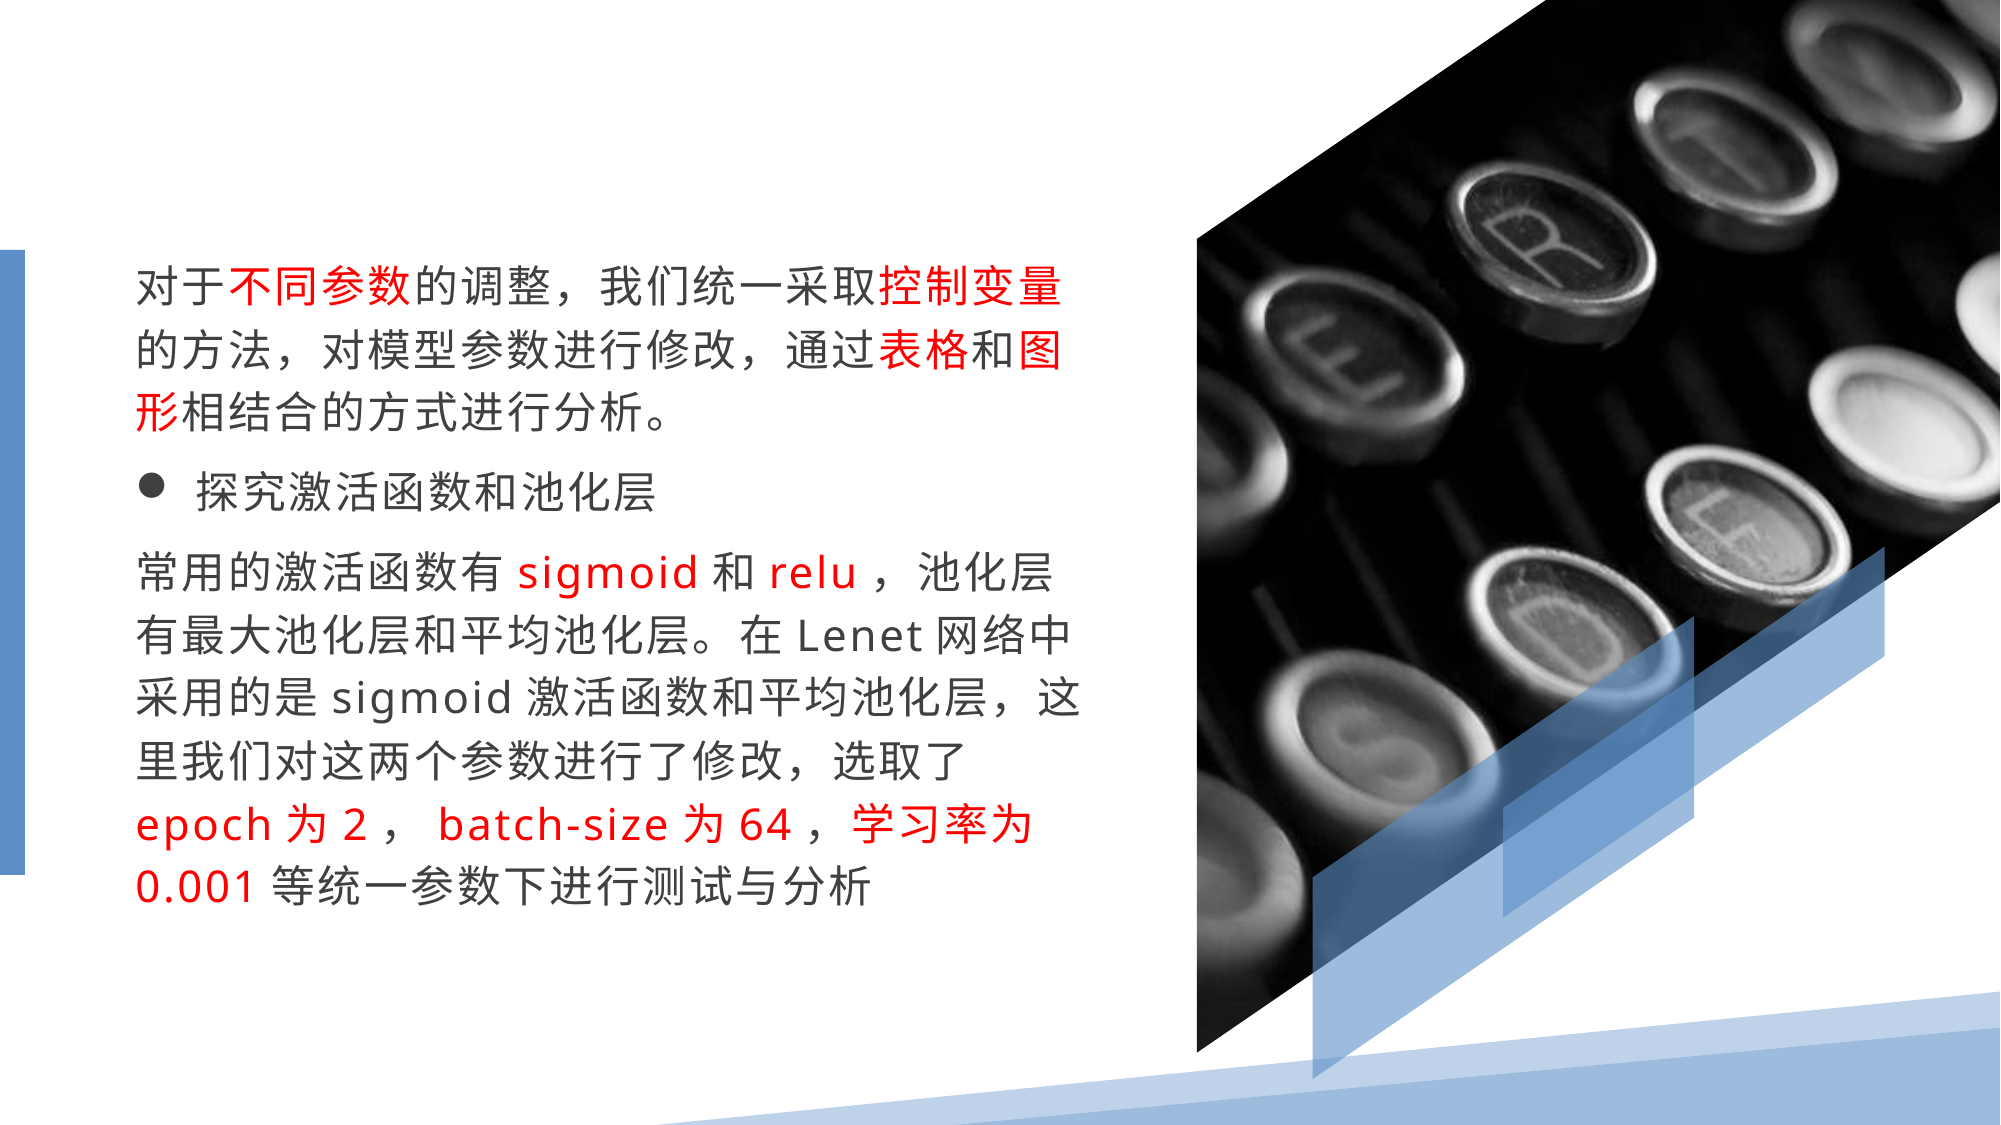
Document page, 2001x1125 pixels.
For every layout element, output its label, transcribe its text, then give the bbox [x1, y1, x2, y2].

text_box 对于不同参数的调整，我们统一采取控制变量的方法，对模型参数进行修改，通过表格和图形相结合的方式进行分析。 探究激活函数和池化层 常用的激活函数有sigmoid和relu，池化层有最大池化层和平均池化层。在Lenet网络中采用的是sigmoid激活函数和平均池化层，这里我们对这两个参数进行了修改，选取了epoch为2，batch-size为64，学习率为0.001等统一参数下进行测试与分析 [125, 159, 1097, 916]
text_box [0, 249, 26, 876]
picture [1196, 0, 2001, 1053]
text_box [656, 991, 2000, 1125]
